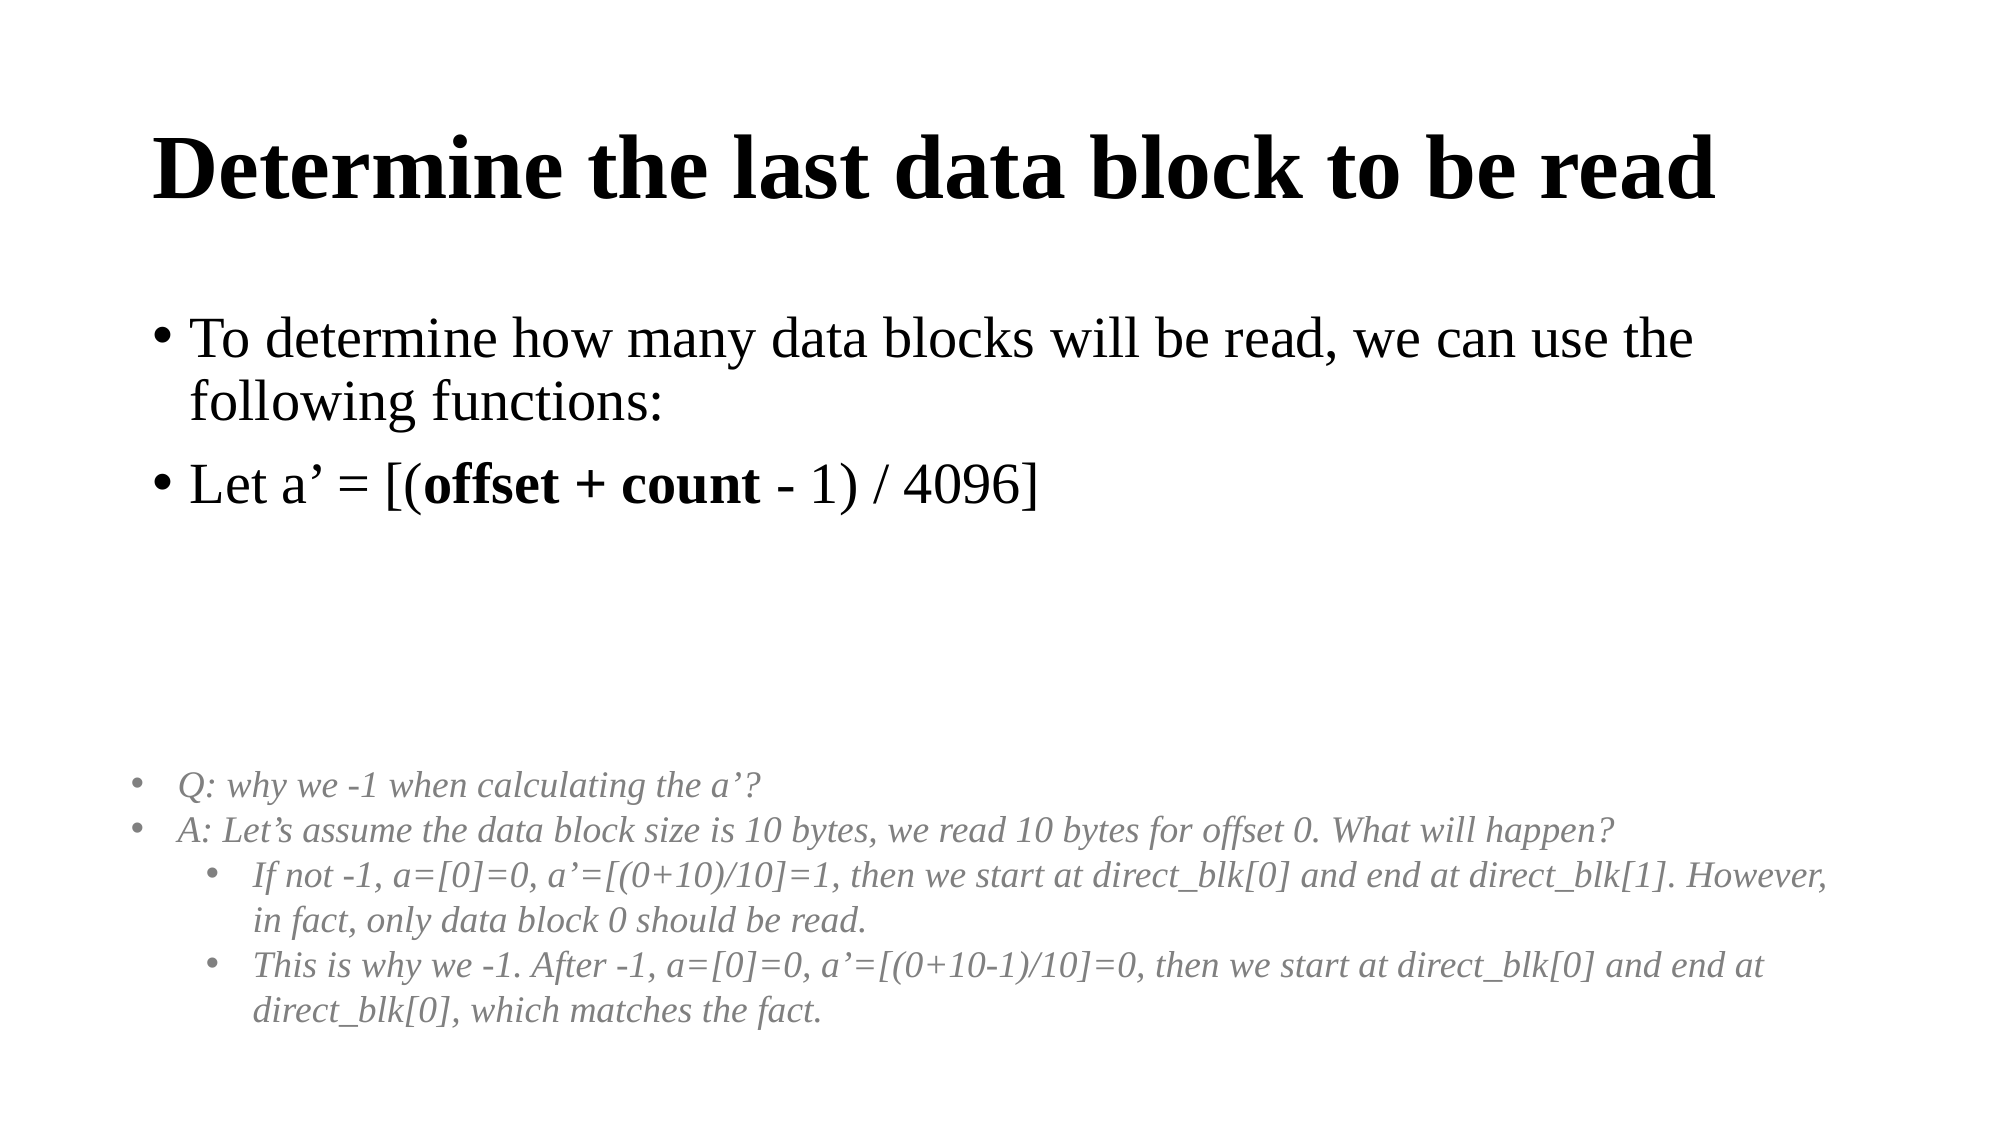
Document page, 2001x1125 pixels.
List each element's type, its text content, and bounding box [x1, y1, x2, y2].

title Determine the last data block to be read [137, 59, 1863, 278]
text_box Q: why we -1 when calculating the a’? A: Let’s assume the data block size is 10 bytes, we read 10 bytes for offset 0. What will happen? If not -1, a=[0]=0, a’=[(0+10)/10]=1, then we start at direct_blk[0] and end at direct_blk[1]. However, in fact, only data block 0 should be read. This is why we -1. After -1, a=[0]=0, a’=[(0+10-1)/10]=0, then we start at direct_blk[0] and end at direct_blk[0], which matches the fact. [115, 752, 1863, 1037]
